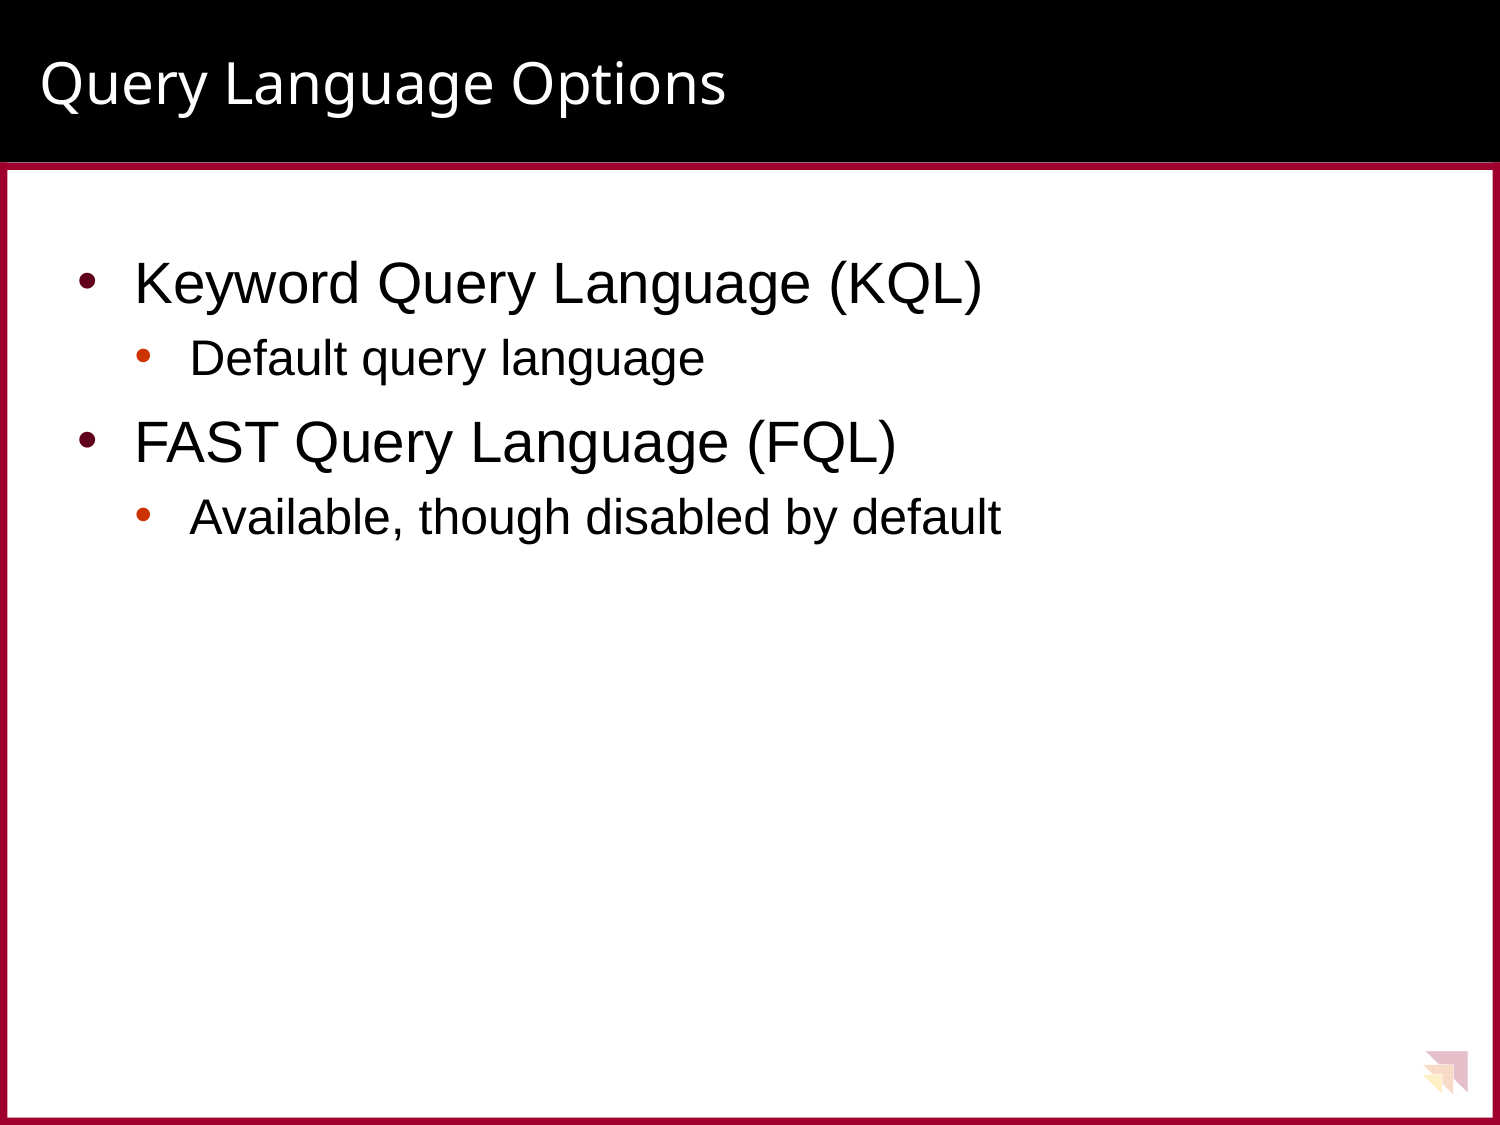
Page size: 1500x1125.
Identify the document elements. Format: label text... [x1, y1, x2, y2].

title Query Language Options [24, 12, 1438, 150]
list Keyword Query Language (KQL) Default query language FAST Query Language (FQL) Available, though disabled by default [62, 237, 1438, 1088]
